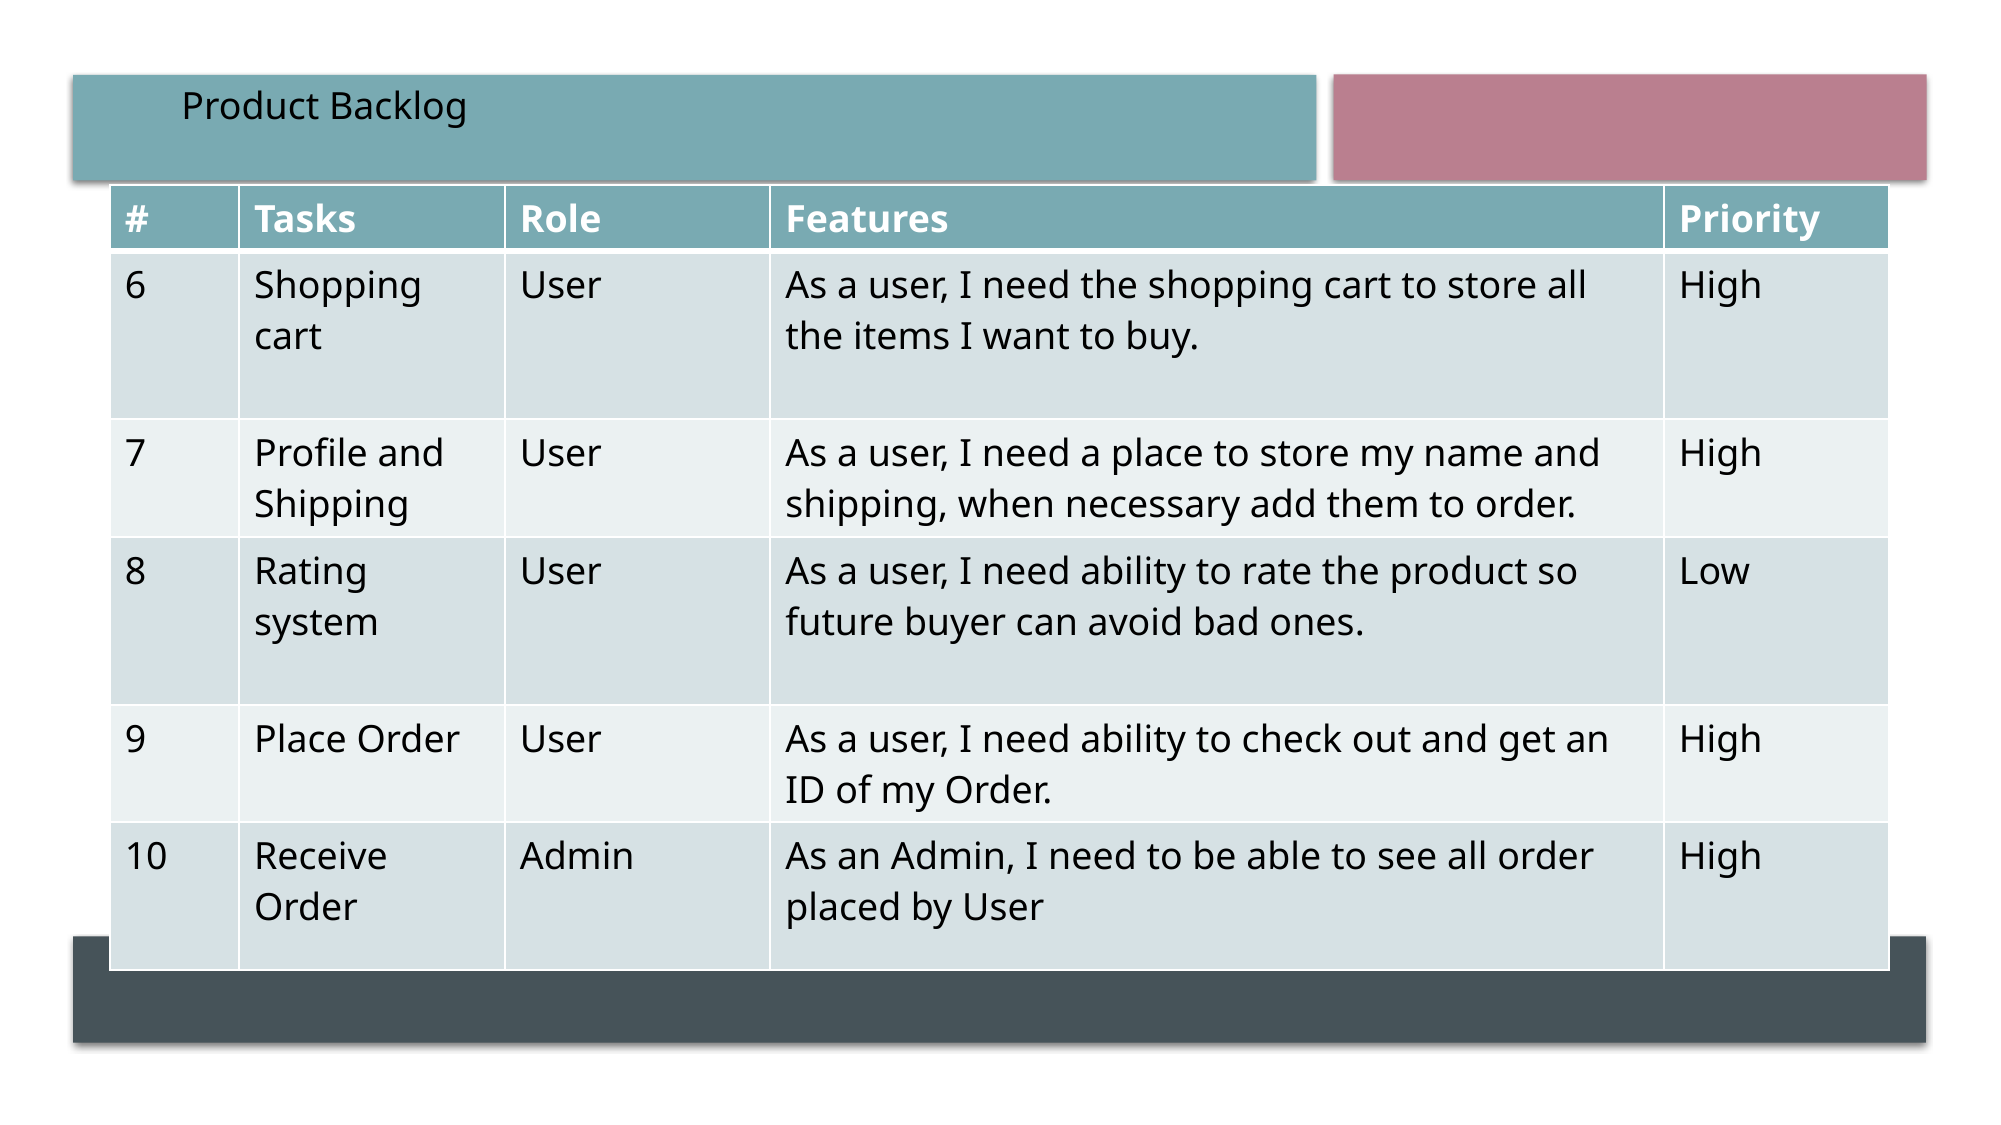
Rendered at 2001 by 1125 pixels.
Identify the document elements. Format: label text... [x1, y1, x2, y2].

table_cell User [506, 538, 769, 704]
text_box Product Backlog [166, 74, 942, 135]
table_cell Admin [506, 823, 769, 969]
table_cell Profile and Shipping [240, 420, 504, 536]
table_cell As a user, I need ability to check out and get an ID of my Order. [771, 706, 1663, 821]
table_cell Receive Order [240, 823, 504, 969]
table_header Features [771, 186, 1663, 248]
table_cell As a user, I need the shopping cart to store all the items I want to buy. [771, 254, 1663, 418]
table_cell High [1665, 706, 1888, 821]
table_header [1890, 219, 1898, 914]
table_cell 7 [111, 420, 238, 536]
table_cell As an Admin, I need to be able to see all order placed by User [771, 823, 1663, 969]
table_header Role [506, 186, 769, 248]
table_cell Rating system [240, 538, 504, 704]
table_cell 9 [111, 706, 238, 821]
table_cell Shopping cart [240, 254, 504, 418]
table_cell High [1665, 823, 1888, 969]
table_cell High [1665, 420, 1888, 536]
table_cell High [1665, 254, 1888, 418]
table_cell User [506, 254, 769, 418]
table_cell User [506, 706, 769, 821]
table_cell User [506, 420, 769, 536]
table_cell Place Order [240, 706, 504, 821]
table_cell As a user, I need ability to rate the product so future buyer can avoid bad ones. [771, 538, 1663, 704]
text_box [72, 935, 1927, 1044]
table_cell 10 [111, 823, 238, 969]
table_cell 8 [111, 538, 238, 704]
table_header # [111, 186, 238, 248]
text_box [72, 74, 1317, 182]
text_box [0, 0, 2000, 1125]
table_cell Low [1665, 538, 1888, 704]
table_header Priority [1665, 186, 1888, 248]
table_cell 6 [111, 254, 238, 418]
table_cell As a user, I need a place to store my name and shipping, when necessary add them to order. [771, 420, 1663, 536]
text_box [1333, 73, 1928, 181]
table_header Tasks [240, 186, 504, 248]
